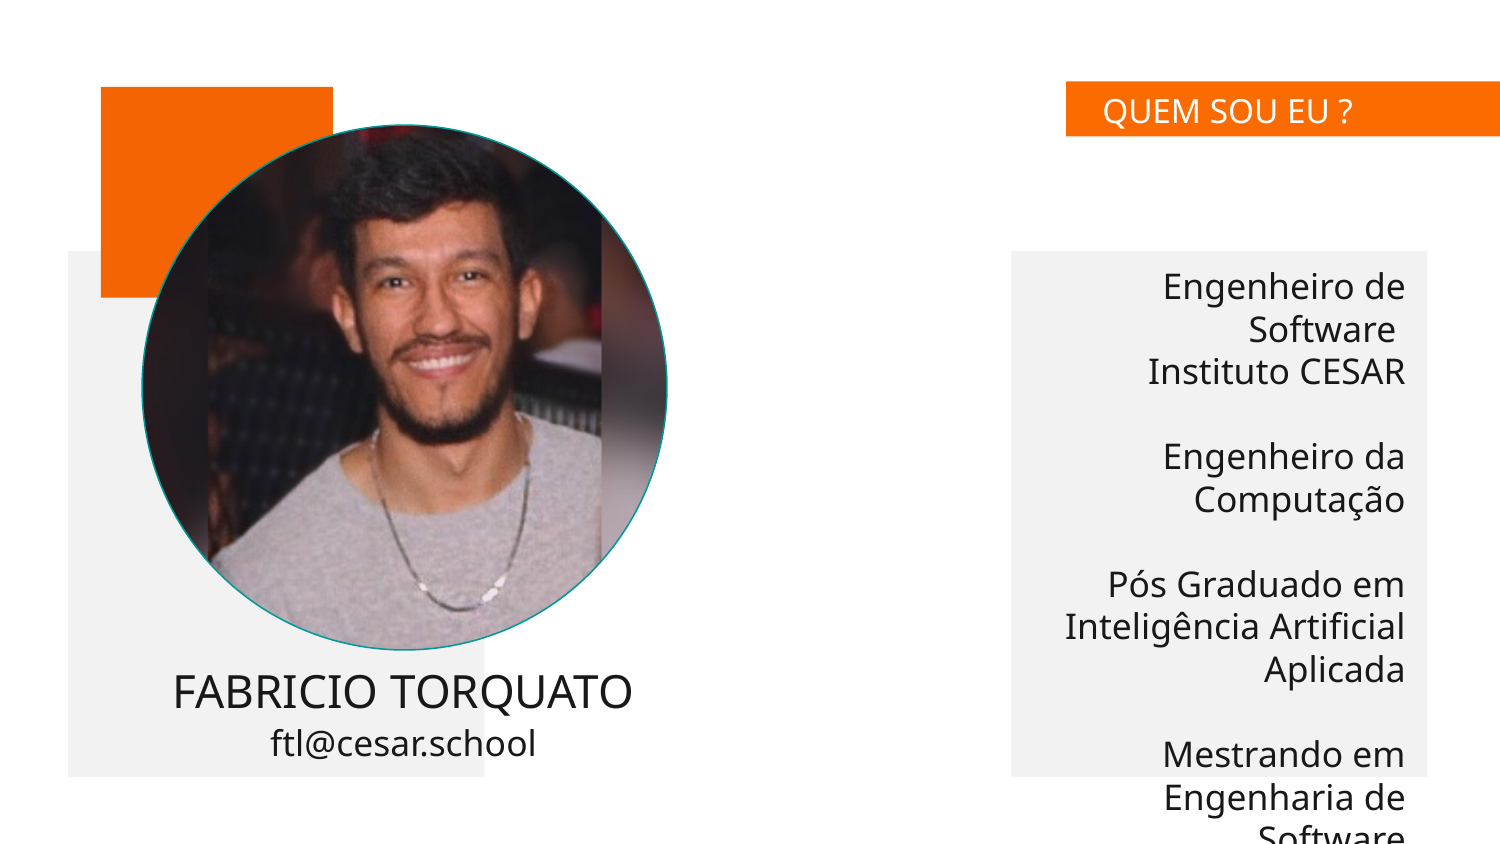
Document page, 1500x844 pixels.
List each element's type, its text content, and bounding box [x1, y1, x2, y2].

text_box QUEM SOU EU ? [1091, 86, 1488, 135]
text_box [100, 86, 333, 298]
text_box [1066, 81, 1500, 137]
subtitle ftl@cesar.school [141, 706, 667, 788]
picture [141, 124, 668, 651]
title FABRICIO TORQUATO [103, 677, 704, 733]
subtitle Engenheiro de Software Instituto CESAR Engenheiro da Computação Pós Graduado em Inteligência Artificial Aplicada Mestrando em Engenharia de Software [1002, 249, 1421, 775]
